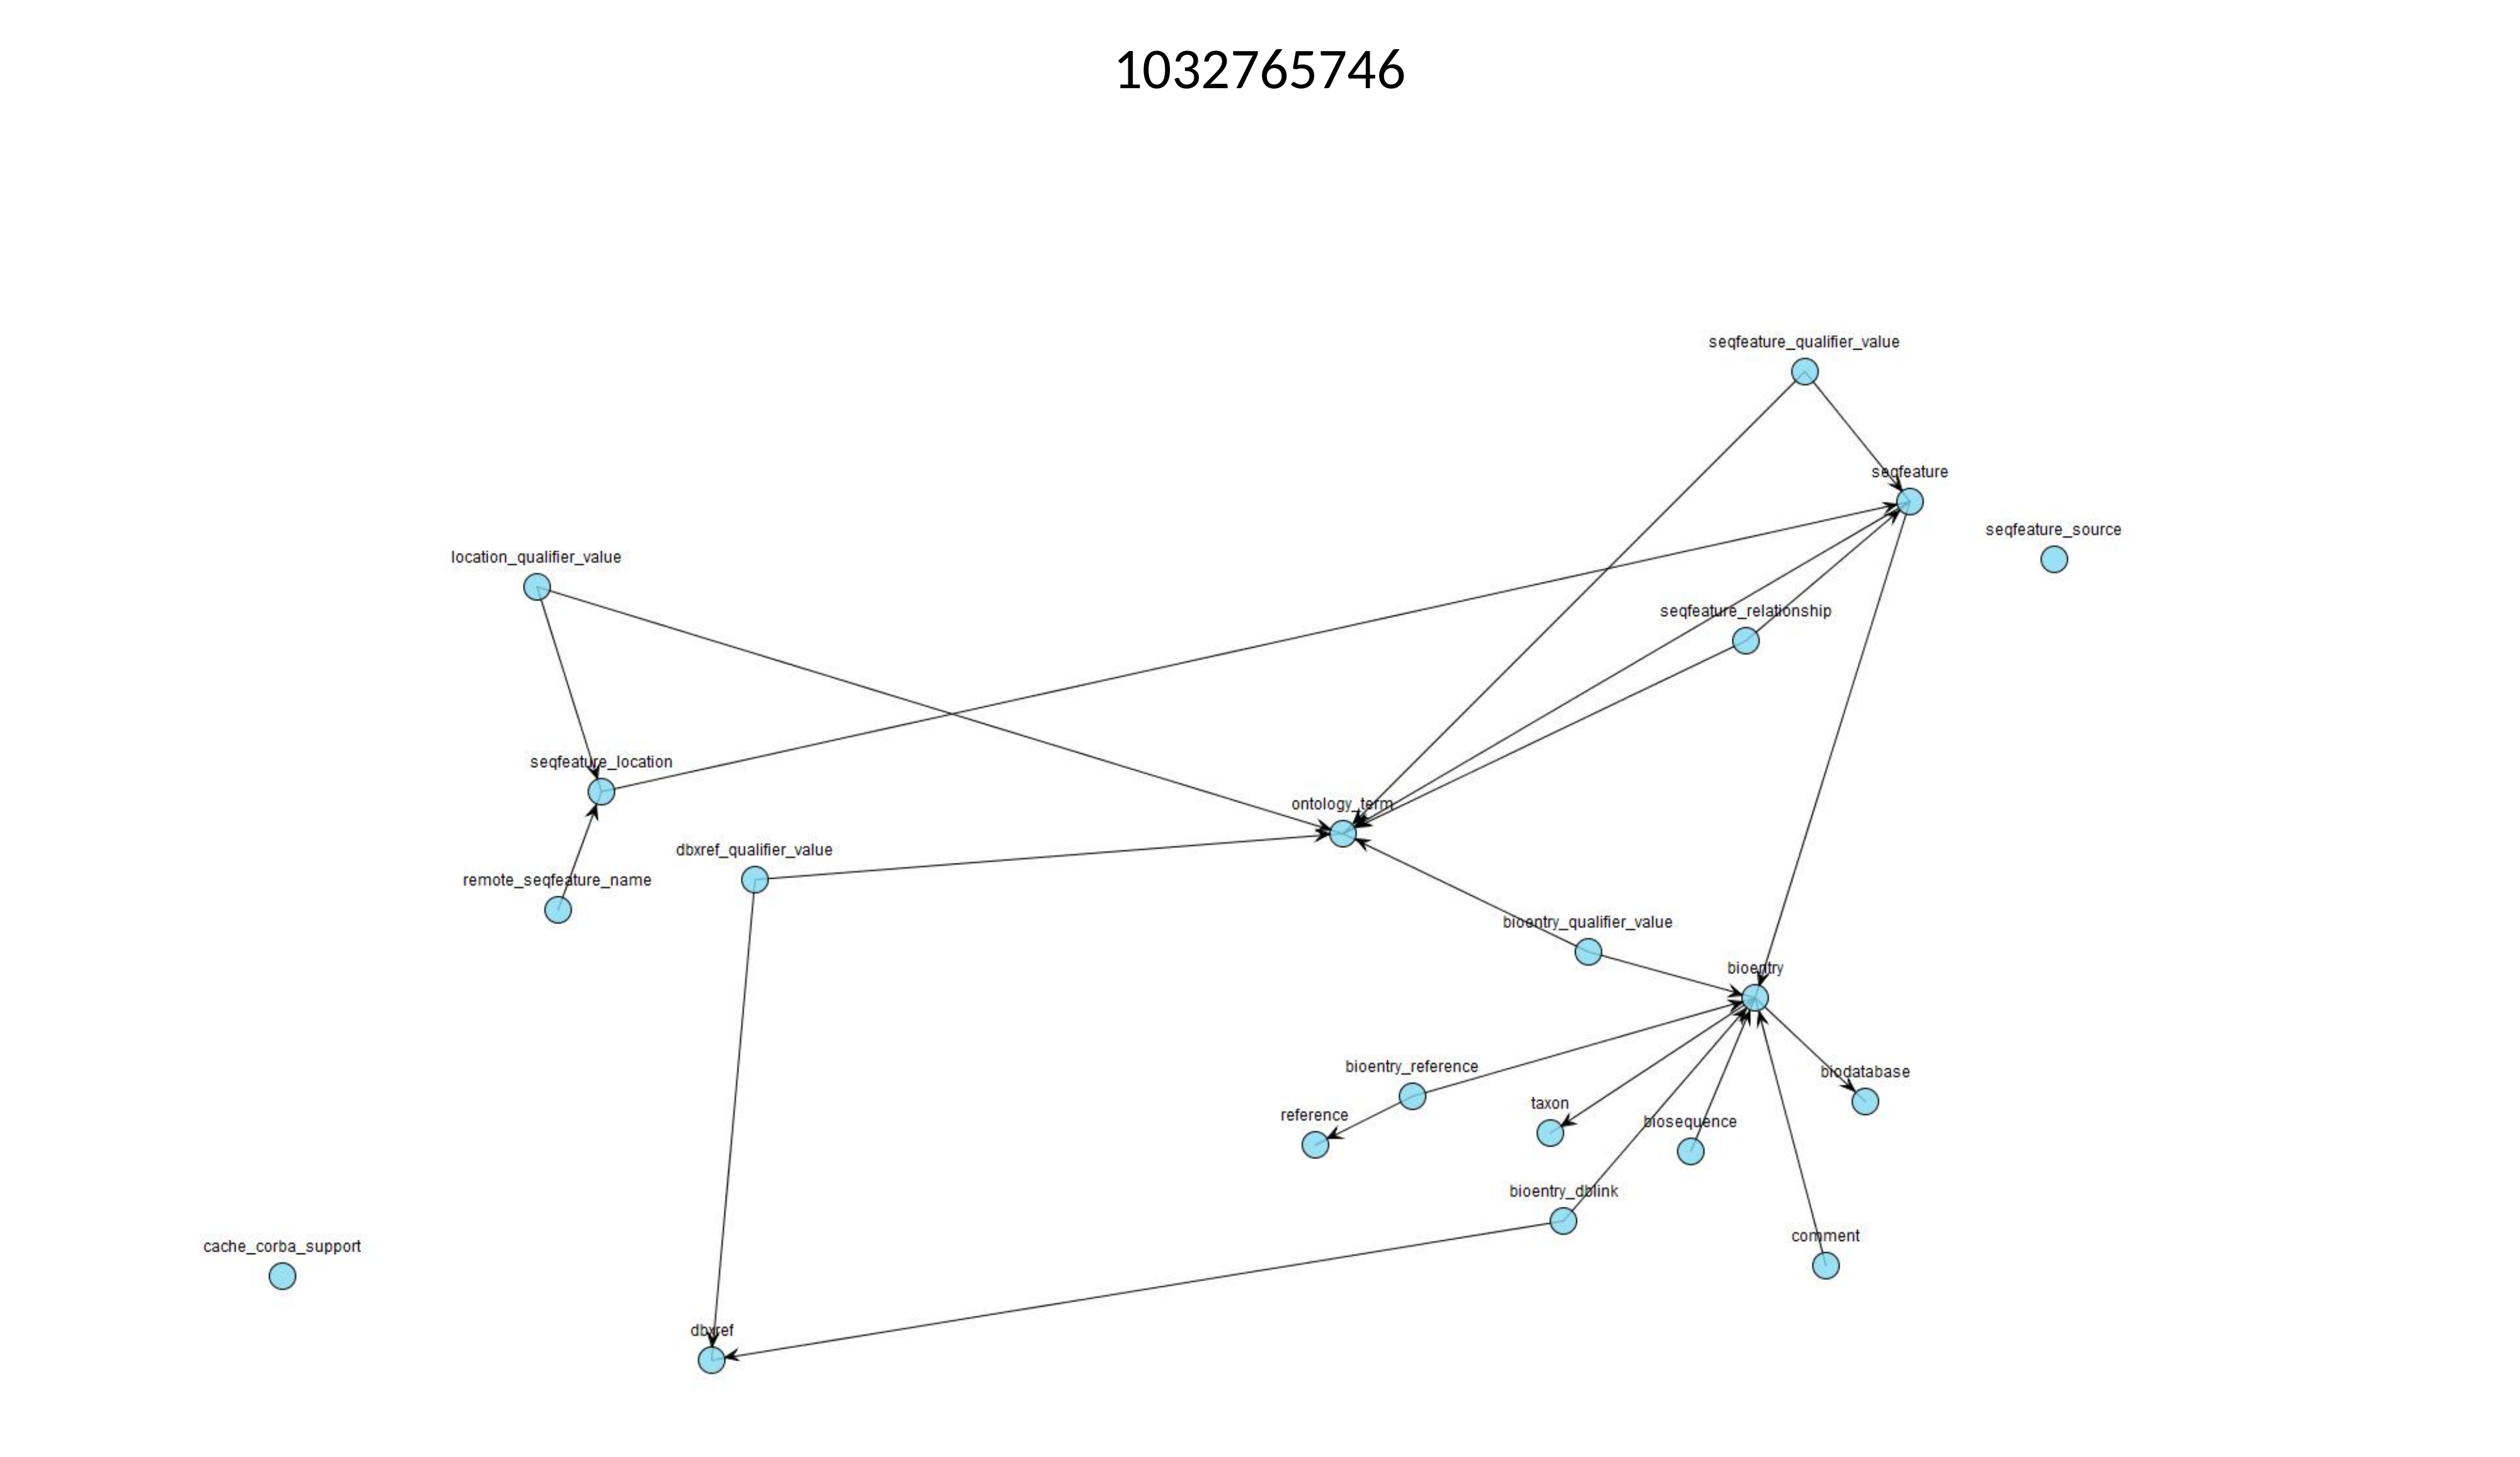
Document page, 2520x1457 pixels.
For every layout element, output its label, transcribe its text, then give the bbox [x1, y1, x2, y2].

title 1032765746 [0, 0, 2520, 131]
picture [0, 131, 2520, 1457]
